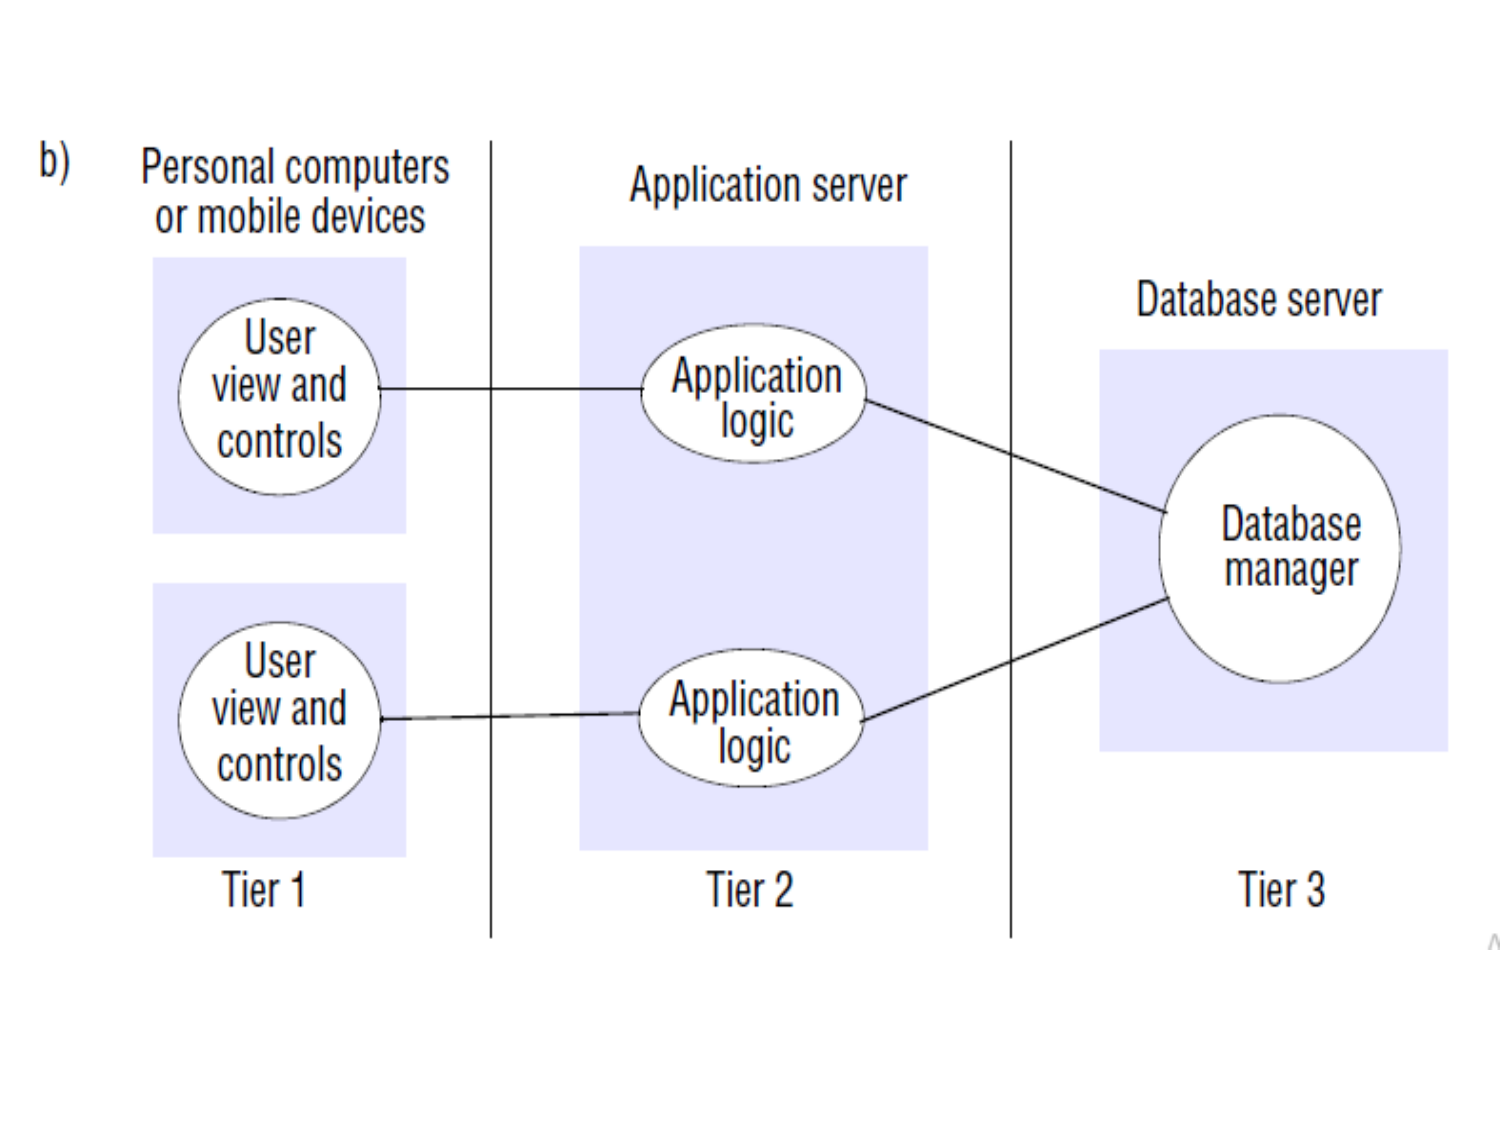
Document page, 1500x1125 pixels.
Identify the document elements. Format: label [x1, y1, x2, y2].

picture [20, 112, 1500, 951]
